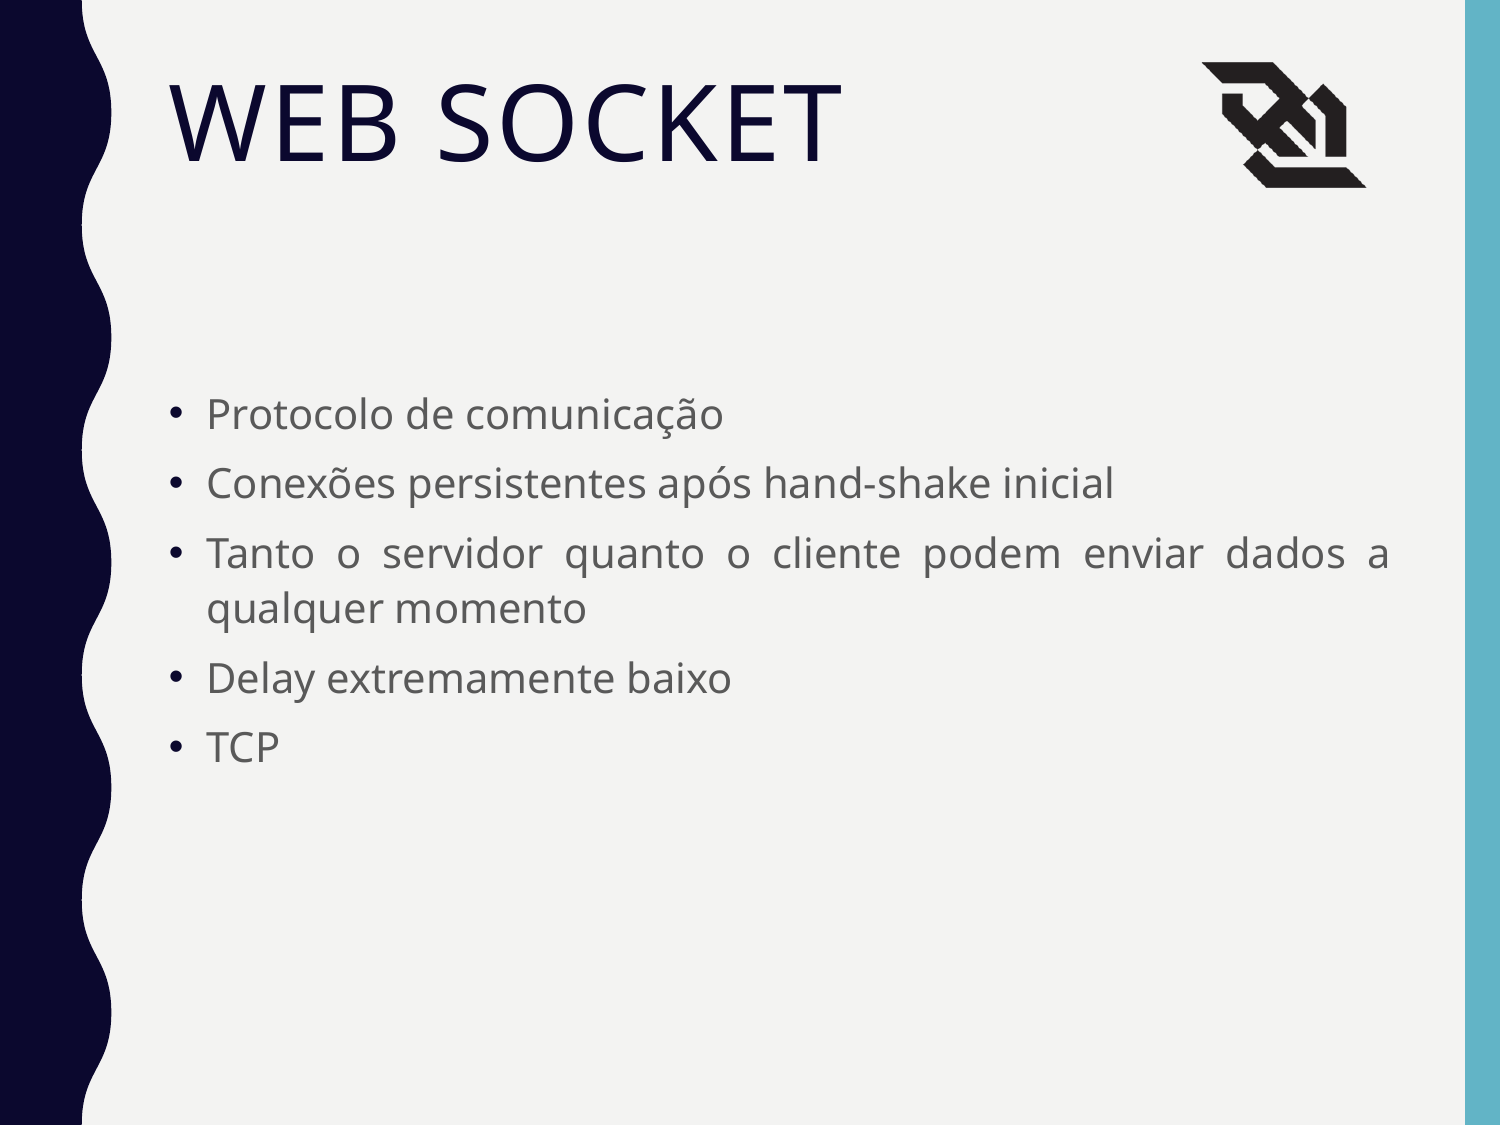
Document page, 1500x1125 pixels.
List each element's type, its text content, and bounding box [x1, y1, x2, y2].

picture [1200, 62, 1374, 188]
title Web Socket [154, 62, 1407, 308]
list Protocolo de comunicação Conexões persistentes após hand-shake inicial Tanto o servidor quanto o cliente podem enviar dados a qualquer momento Delay extremamente baixo TCP [154, 375, 1407, 965]
